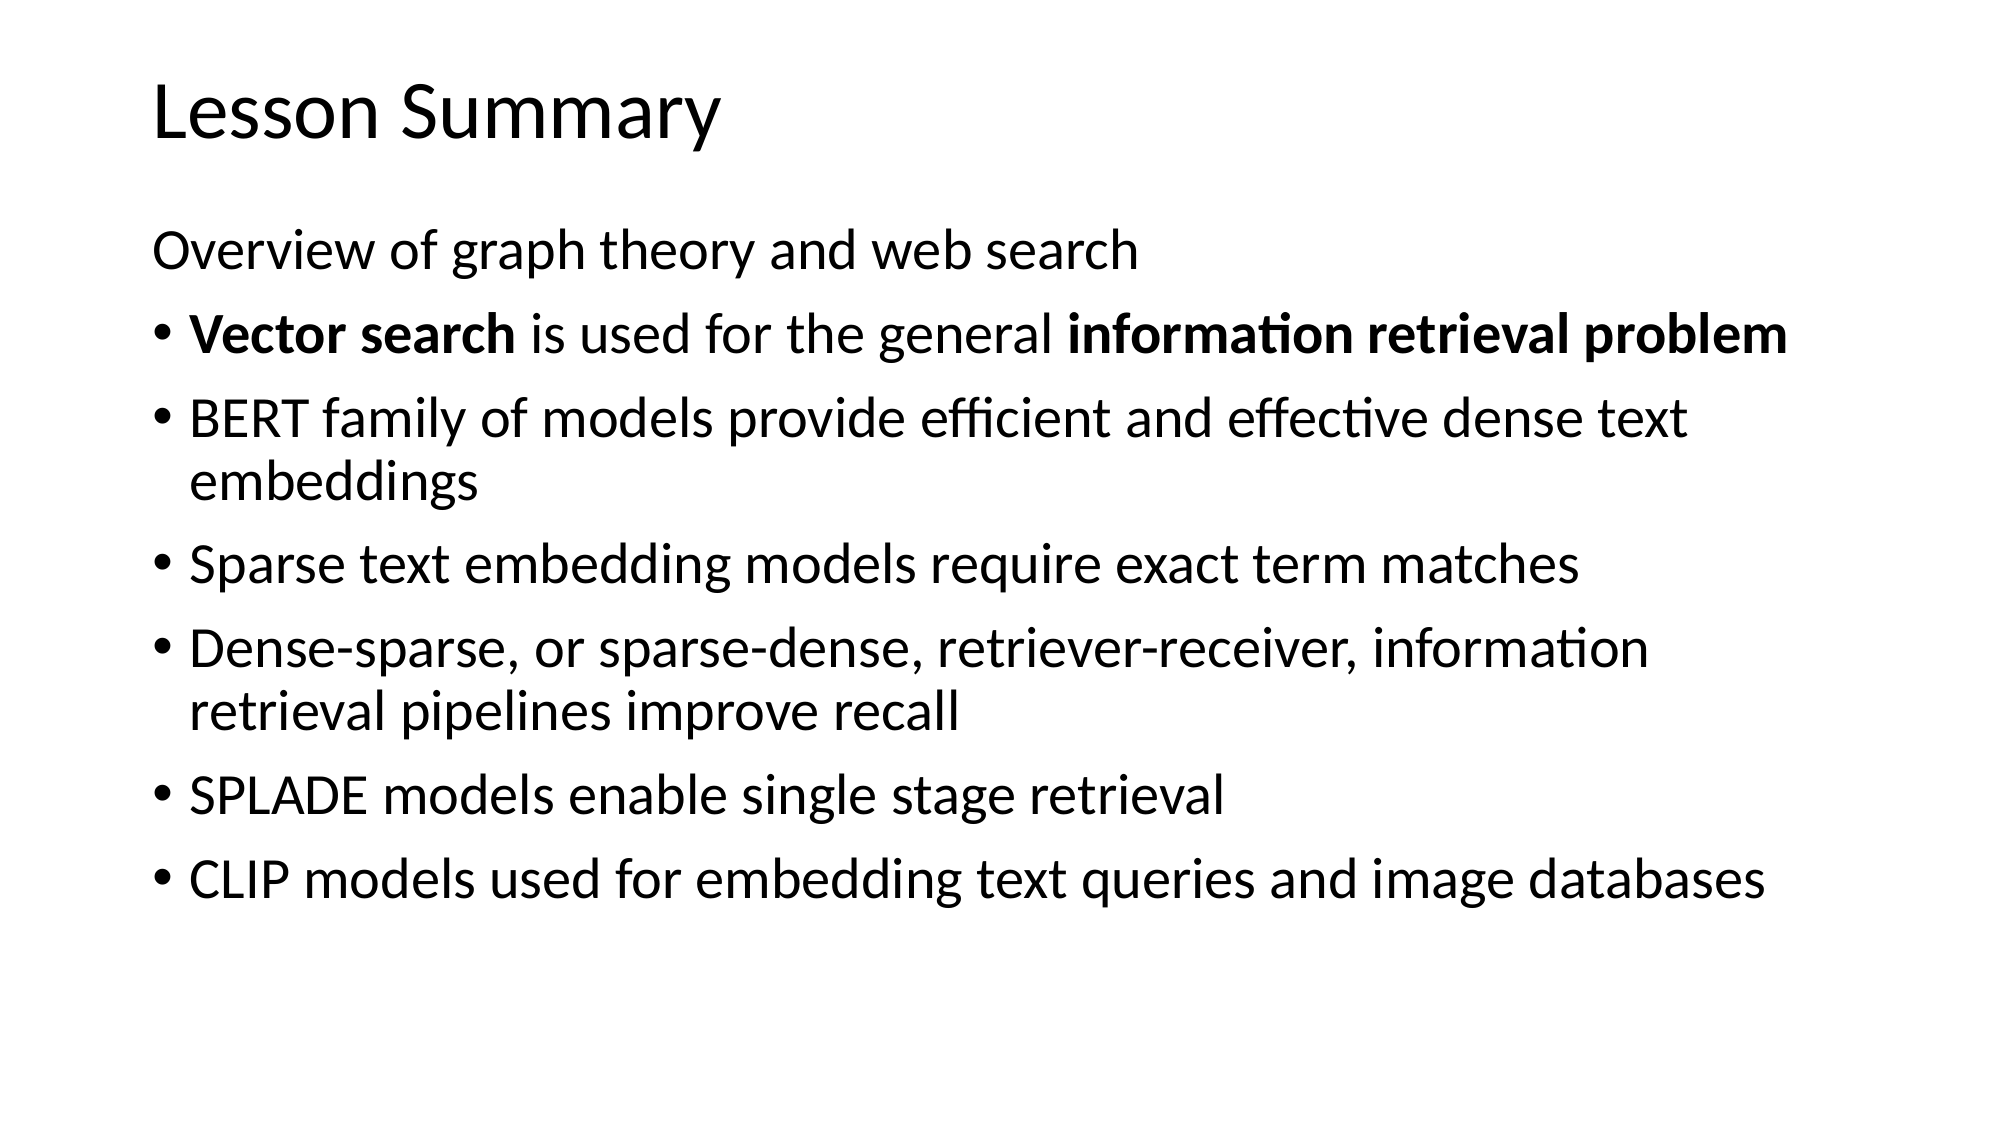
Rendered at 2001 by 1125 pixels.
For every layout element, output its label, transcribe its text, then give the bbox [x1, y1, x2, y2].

list Overview of graph theory and web search Vector search is used for the general information retrieval problem BERT family of models provide efficient and effective dense text embeddings Sparse text embedding models require exact term matches Dense-sparse, or sparse-dense, retriever-receiver, information retrieval pipelines improve recall SPLADE models enable single stage retrieval CLIP models used for embedding text queries and image databases [137, 211, 1863, 1090]
title Lesson Summary [137, 35, 1863, 188]
